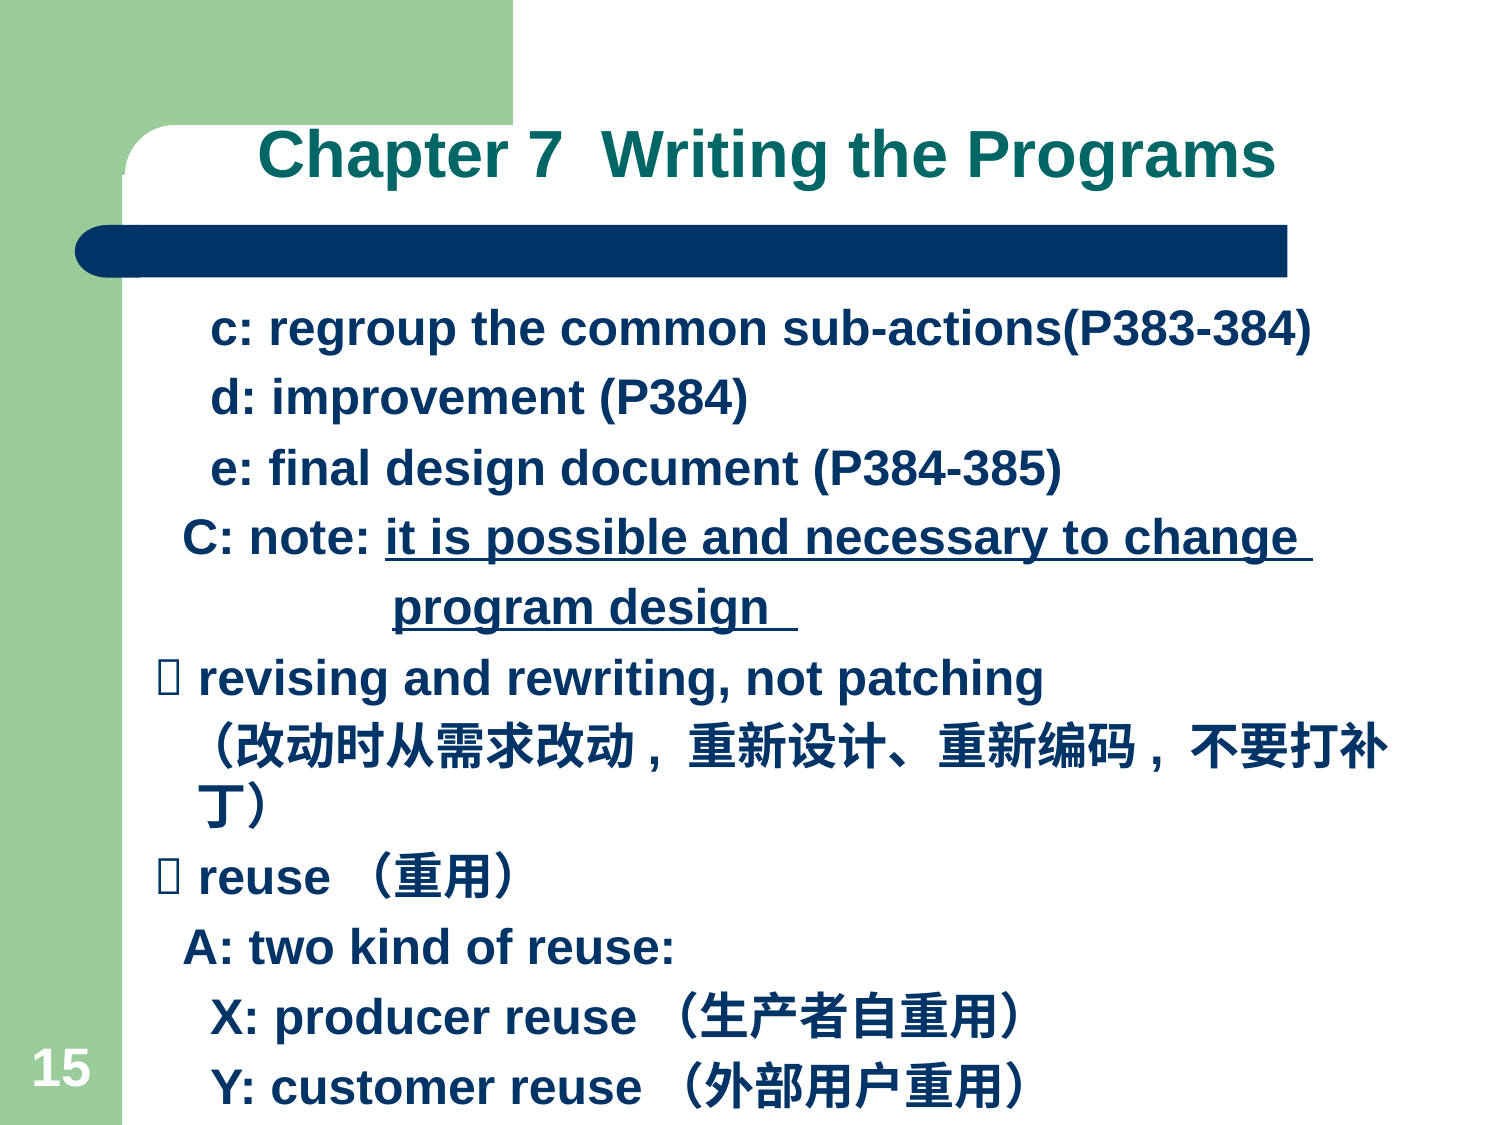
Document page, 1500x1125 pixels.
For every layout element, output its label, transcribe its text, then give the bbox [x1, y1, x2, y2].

slide_number 15 [13, 1024, 111, 1106]
list c: regroup the common sub-actions(P383-384) d: improvement (P384) e: final design document (P384-385) C: note: it is possible and necessary to change program design  revising and rewriting, not patching （改动时从需求改动, 重新设计、重新编码, 不要打补丁）  reuse（重用） A: two kind of reuse: X: producer reuse（生产者自重用） Y: customer reuse（外部用户重用） [125, 287, 1500, 1125]
title Chapter 7 Writing the Programs [150, 62, 1463, 200]
